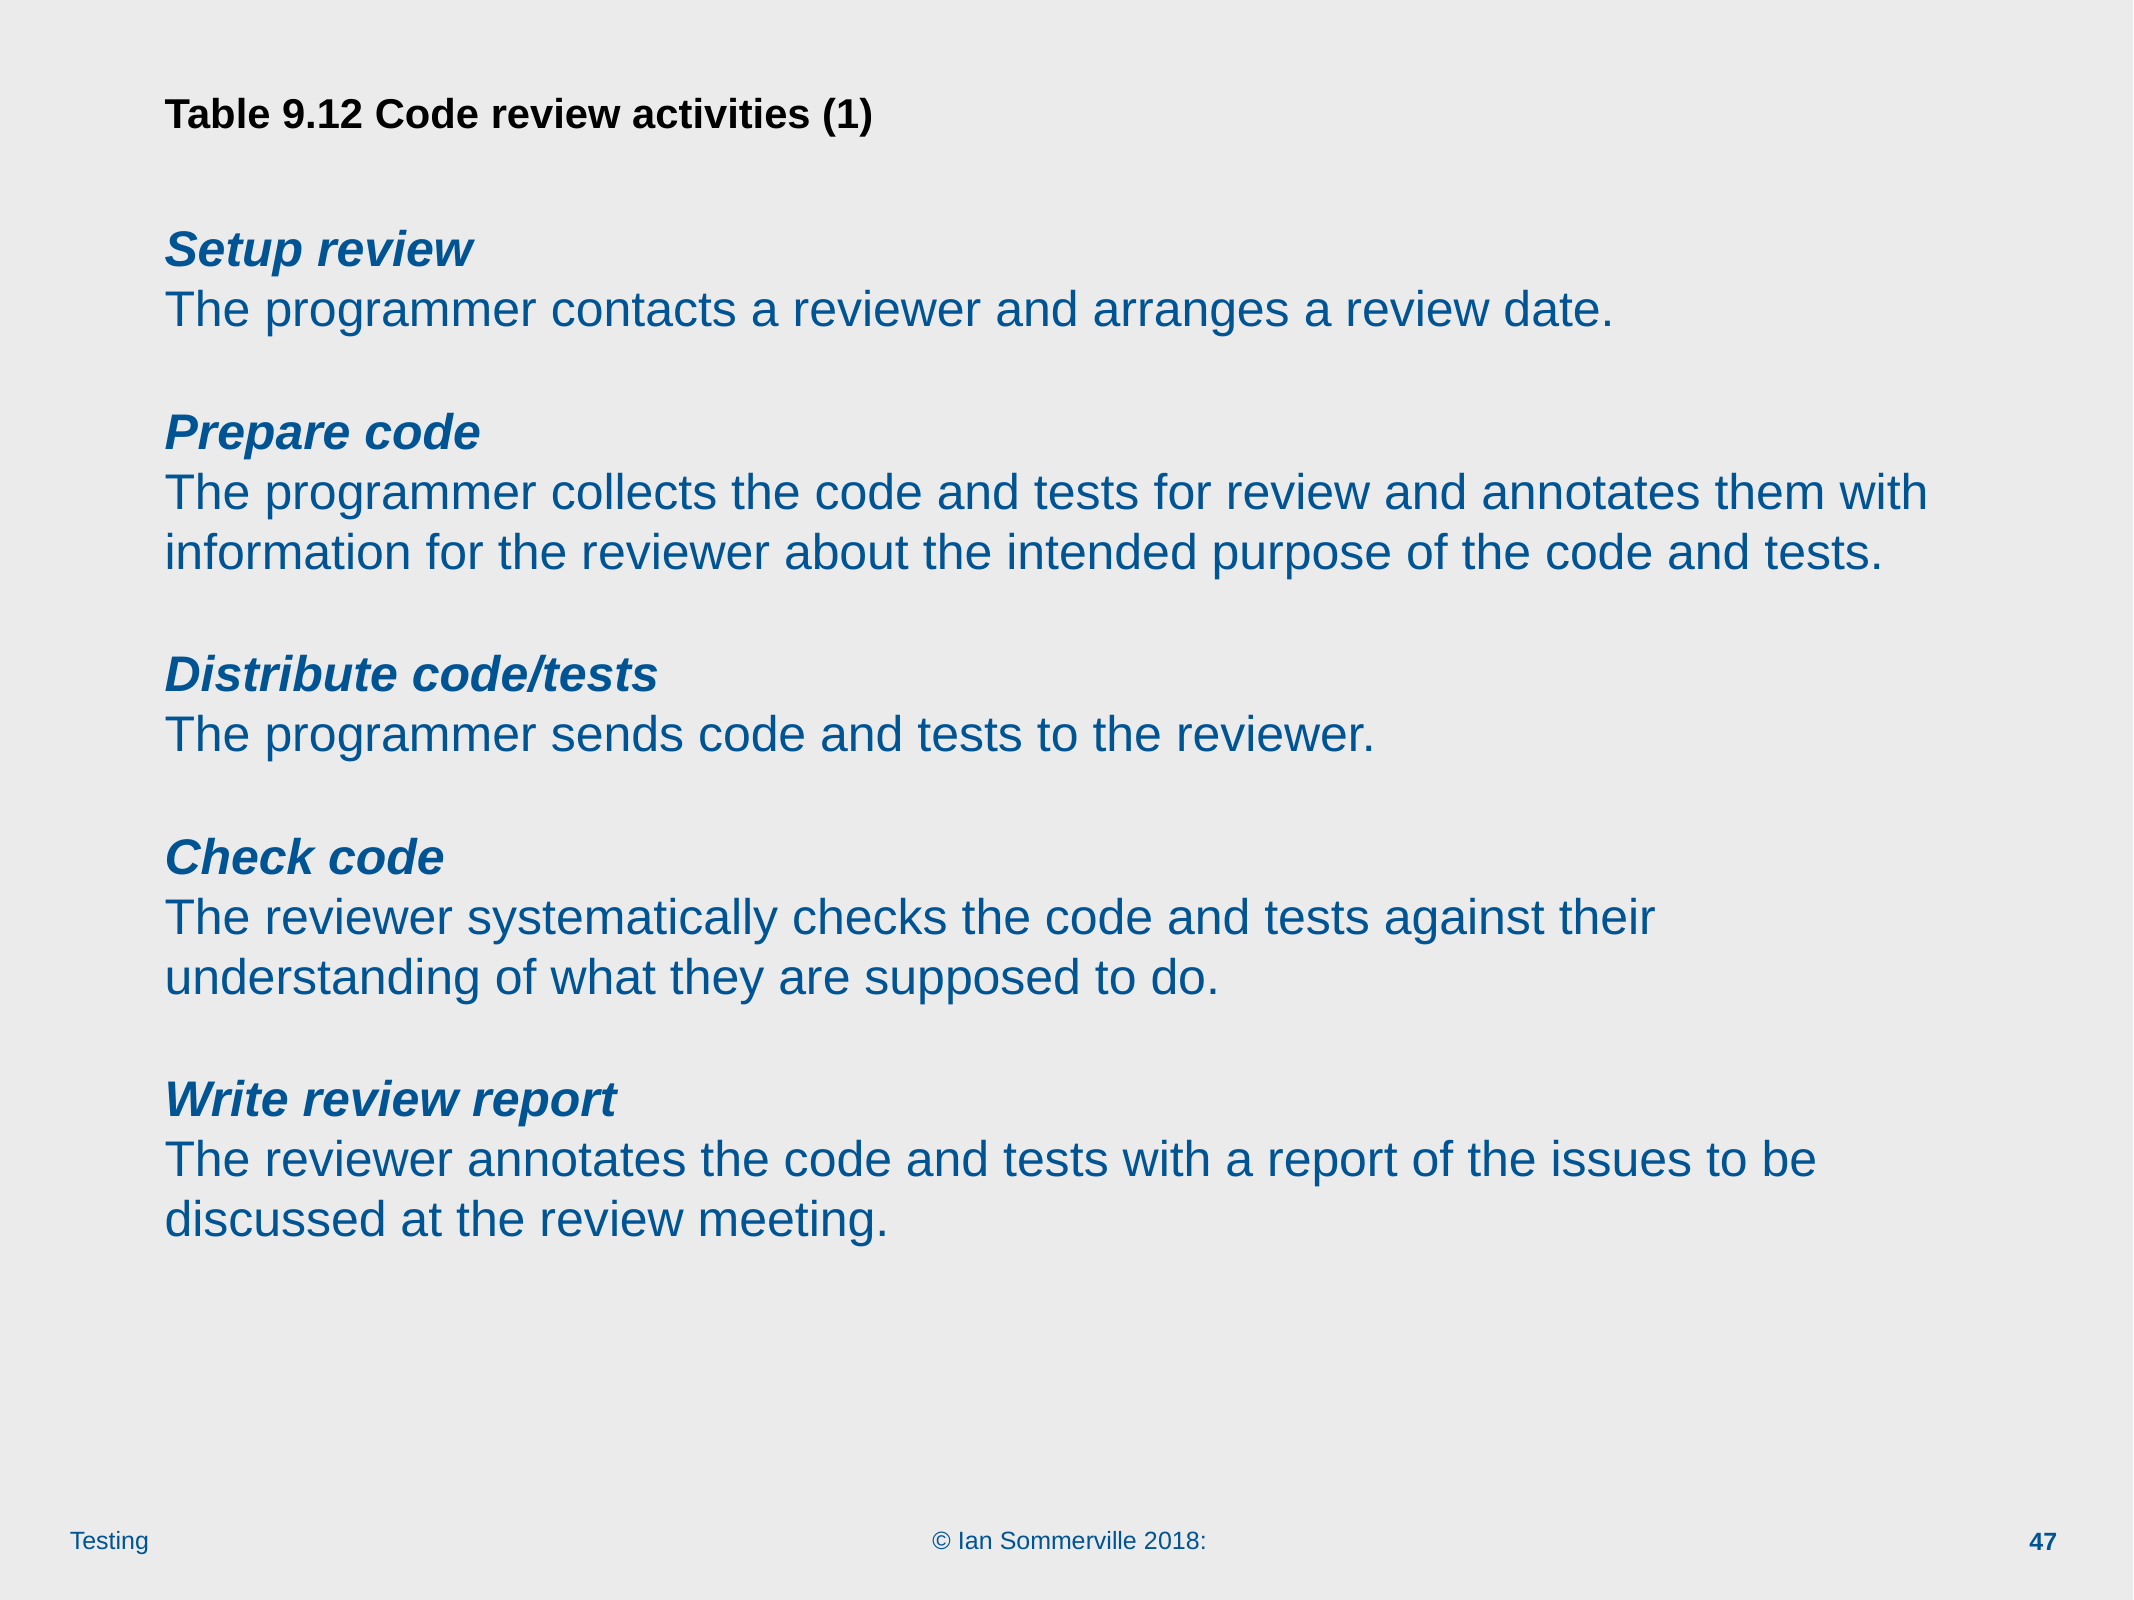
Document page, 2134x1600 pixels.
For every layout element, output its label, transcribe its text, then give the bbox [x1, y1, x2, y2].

title Table 9.12 Code review activities (1) [155, 55, 1978, 169]
list Setup review The programmer contacts a reviewer and arranges a review date. Prepare code The programmer collects the code and tests for review and annotates them with information for the reviewer about the intended purpose of the code and tests. Distribute code/tests The programmer sends code and tests to the reviewer. Check code The reviewer systematically checks the code and tests against their understanding of what they are supposed to do. Write review report The reviewer annotates the code and tests with a report of the issues to be discussed at the review meeting. [155, 207, 1978, 1393]
slide_number 47 [2018, 1516, 2067, 1563]
